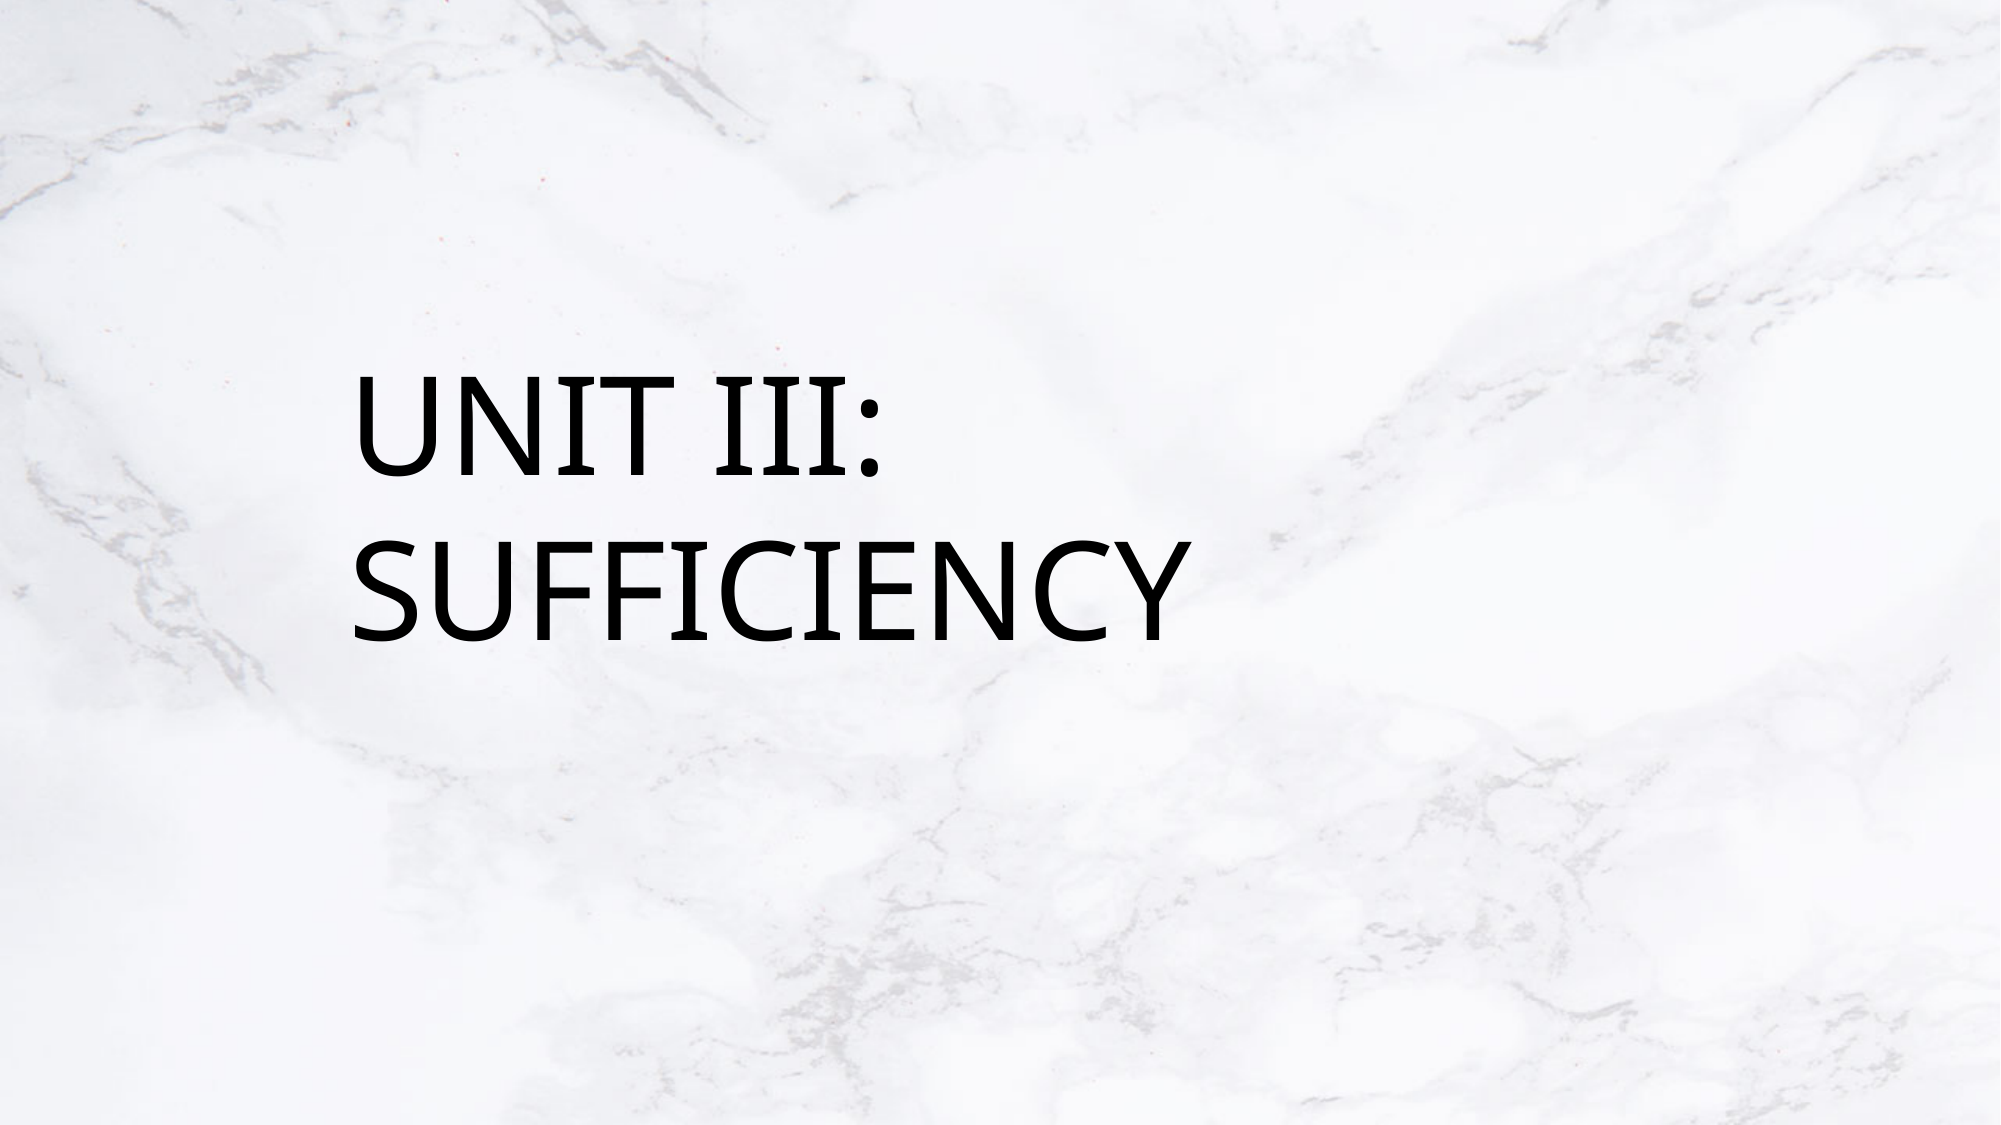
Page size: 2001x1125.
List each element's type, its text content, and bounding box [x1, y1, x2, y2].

picture [0, 0, 2001, 1125]
text_box UNIT III: SUFFICIENCY [333, 330, 1727, 676]
